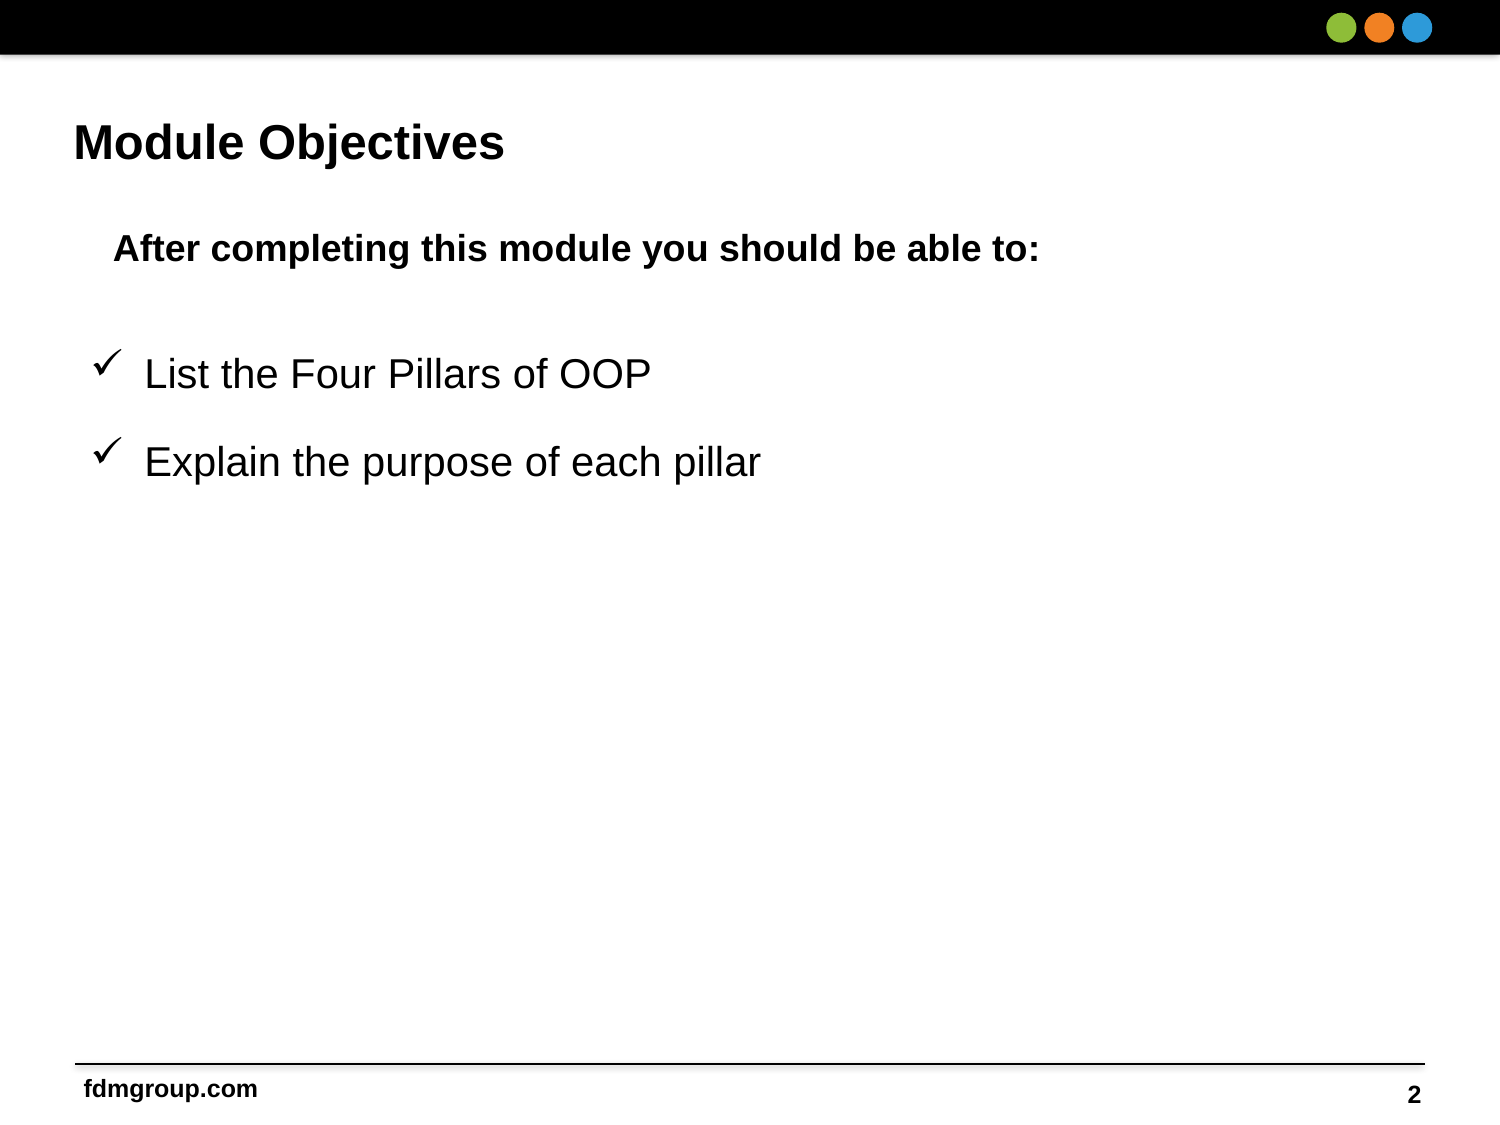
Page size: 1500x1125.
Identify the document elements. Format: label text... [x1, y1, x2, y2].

list List the Four Pillars of OOP Explain the purpose of each pillar [75, 314, 1425, 1029]
slide_number 2 [1086, 1063, 1437, 1124]
